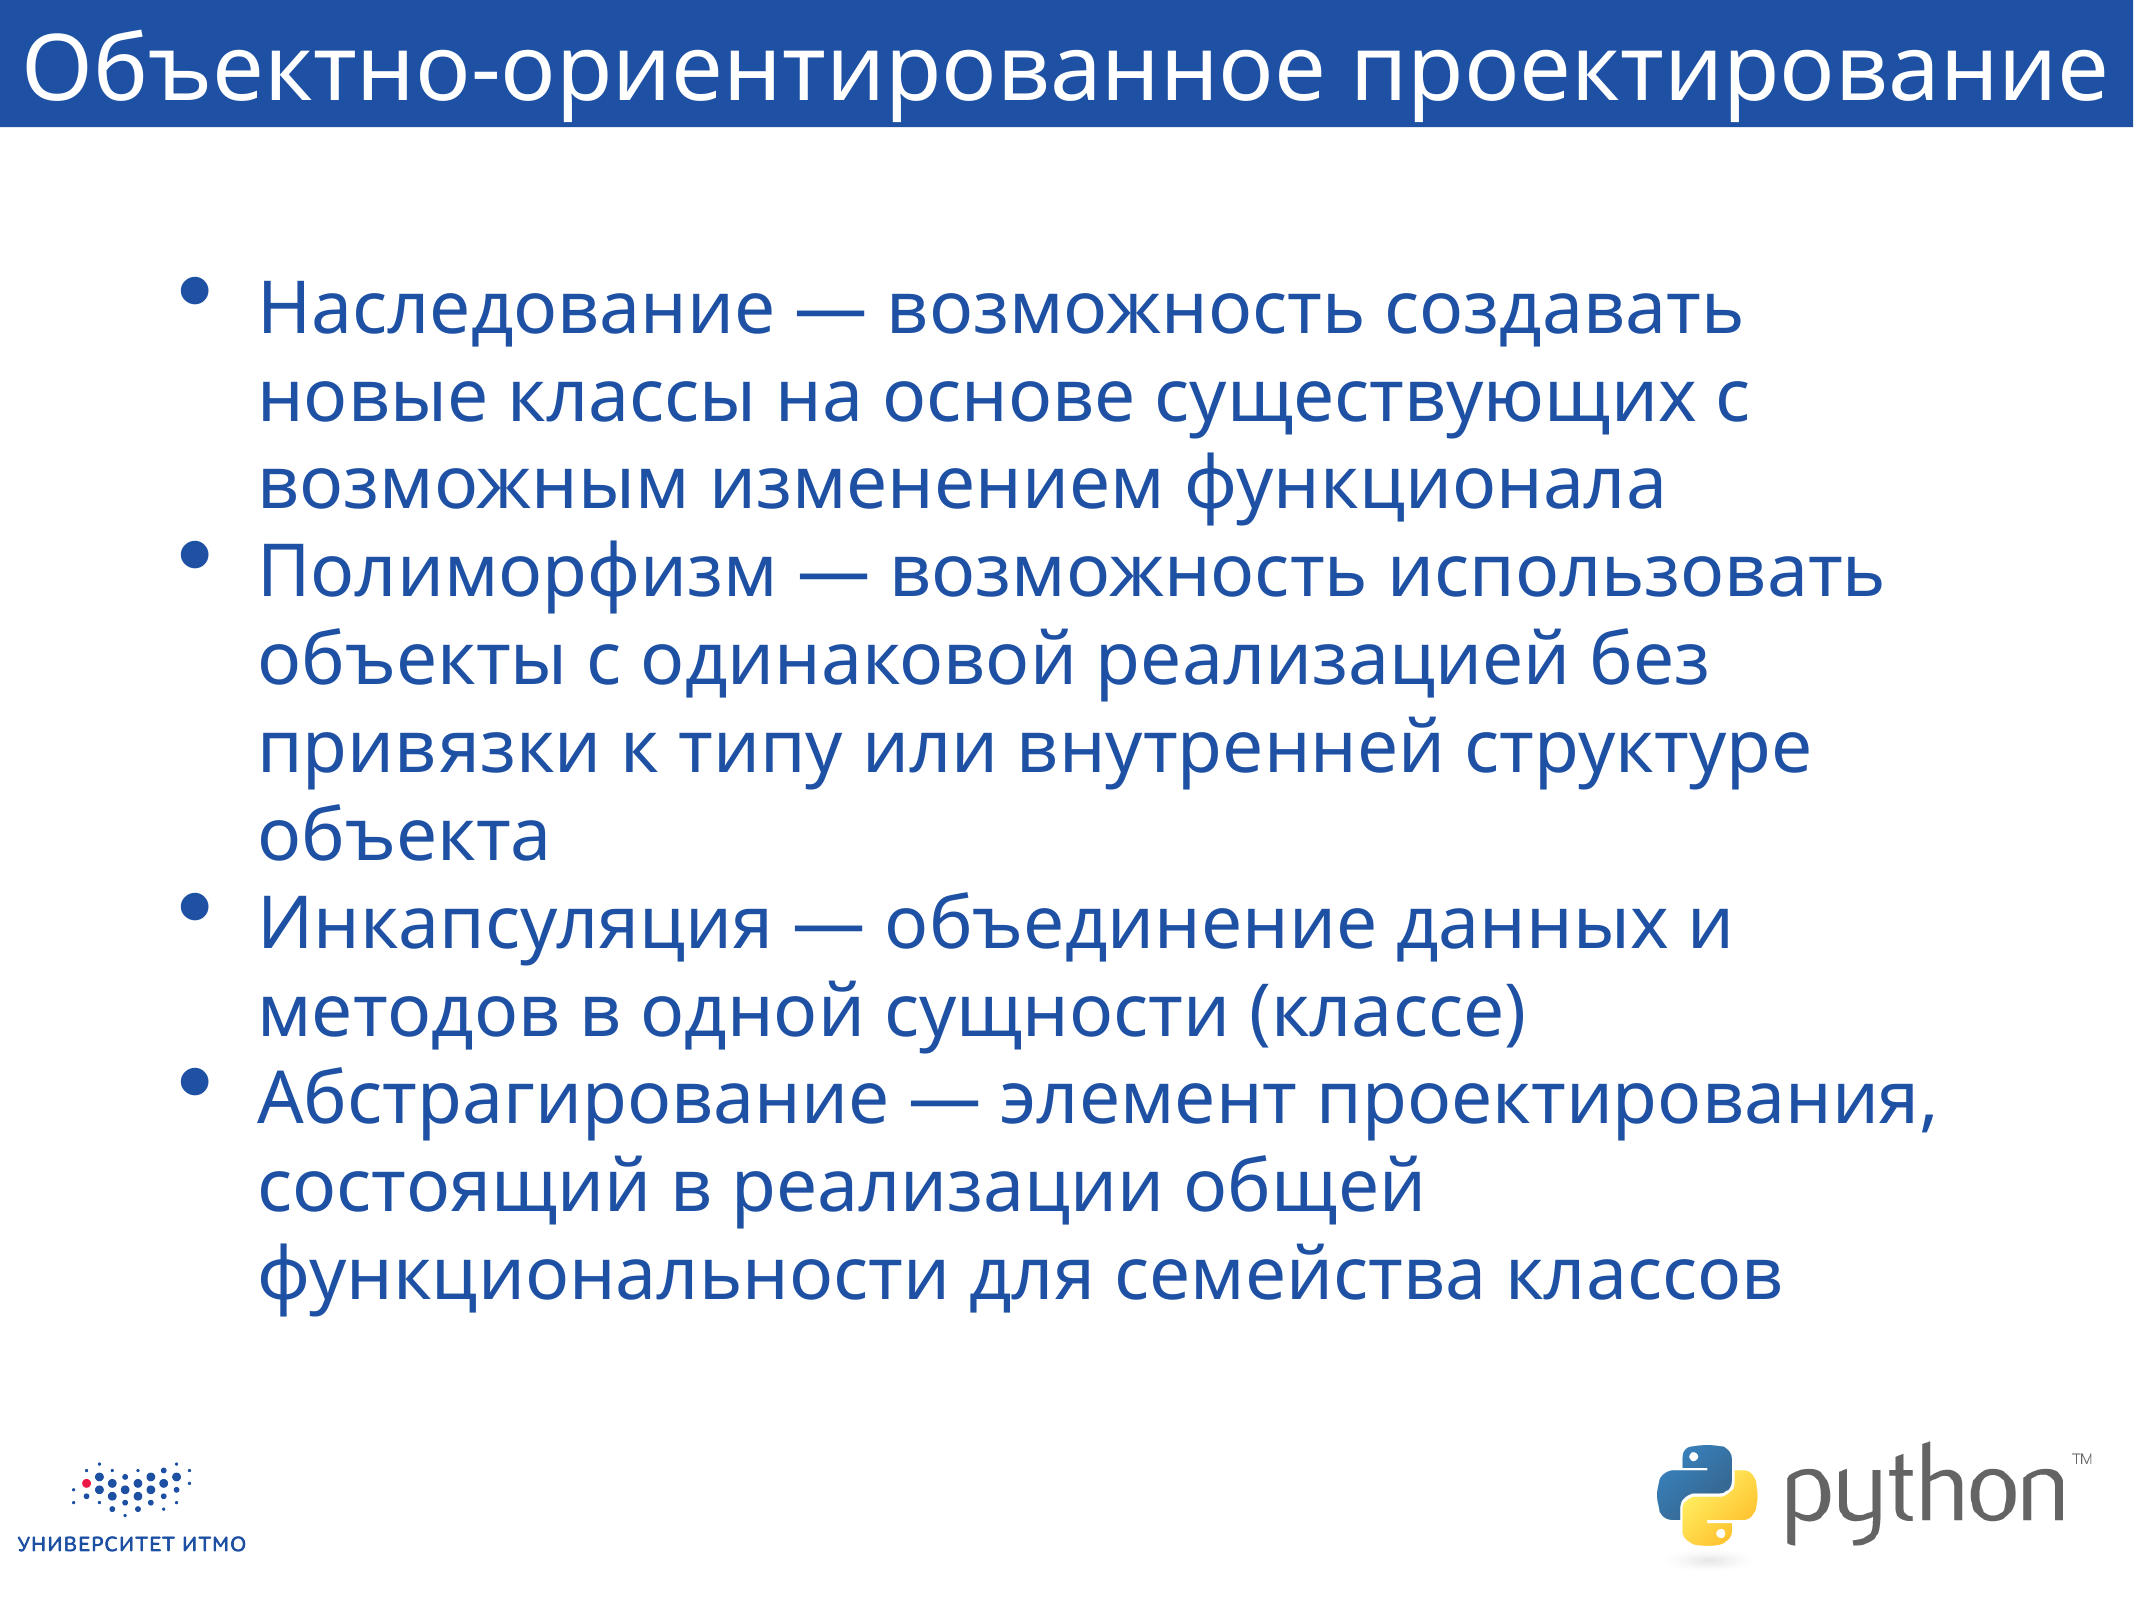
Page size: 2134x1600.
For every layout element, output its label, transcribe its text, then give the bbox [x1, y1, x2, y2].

text_box Наследование — возможность создавать новые классы на основе существующих с возможным изменением функционала Полиморфизм — возможность использовать объекты с одинаковой реализацией без привязки к типу или внутренней структуре объекта Инкапсуляция — объединение данных и методов в одной сущности (классе) Абстрагирование — элемент проектирования, состоящий в реализации общей функциональности для семейства классов [168, 251, 1965, 1349]
picture [0, 1413, 263, 1600]
picture [1584, 1414, 2134, 1600]
title Объектно-ориентированное проектирование [0, 0, 2134, 128]
